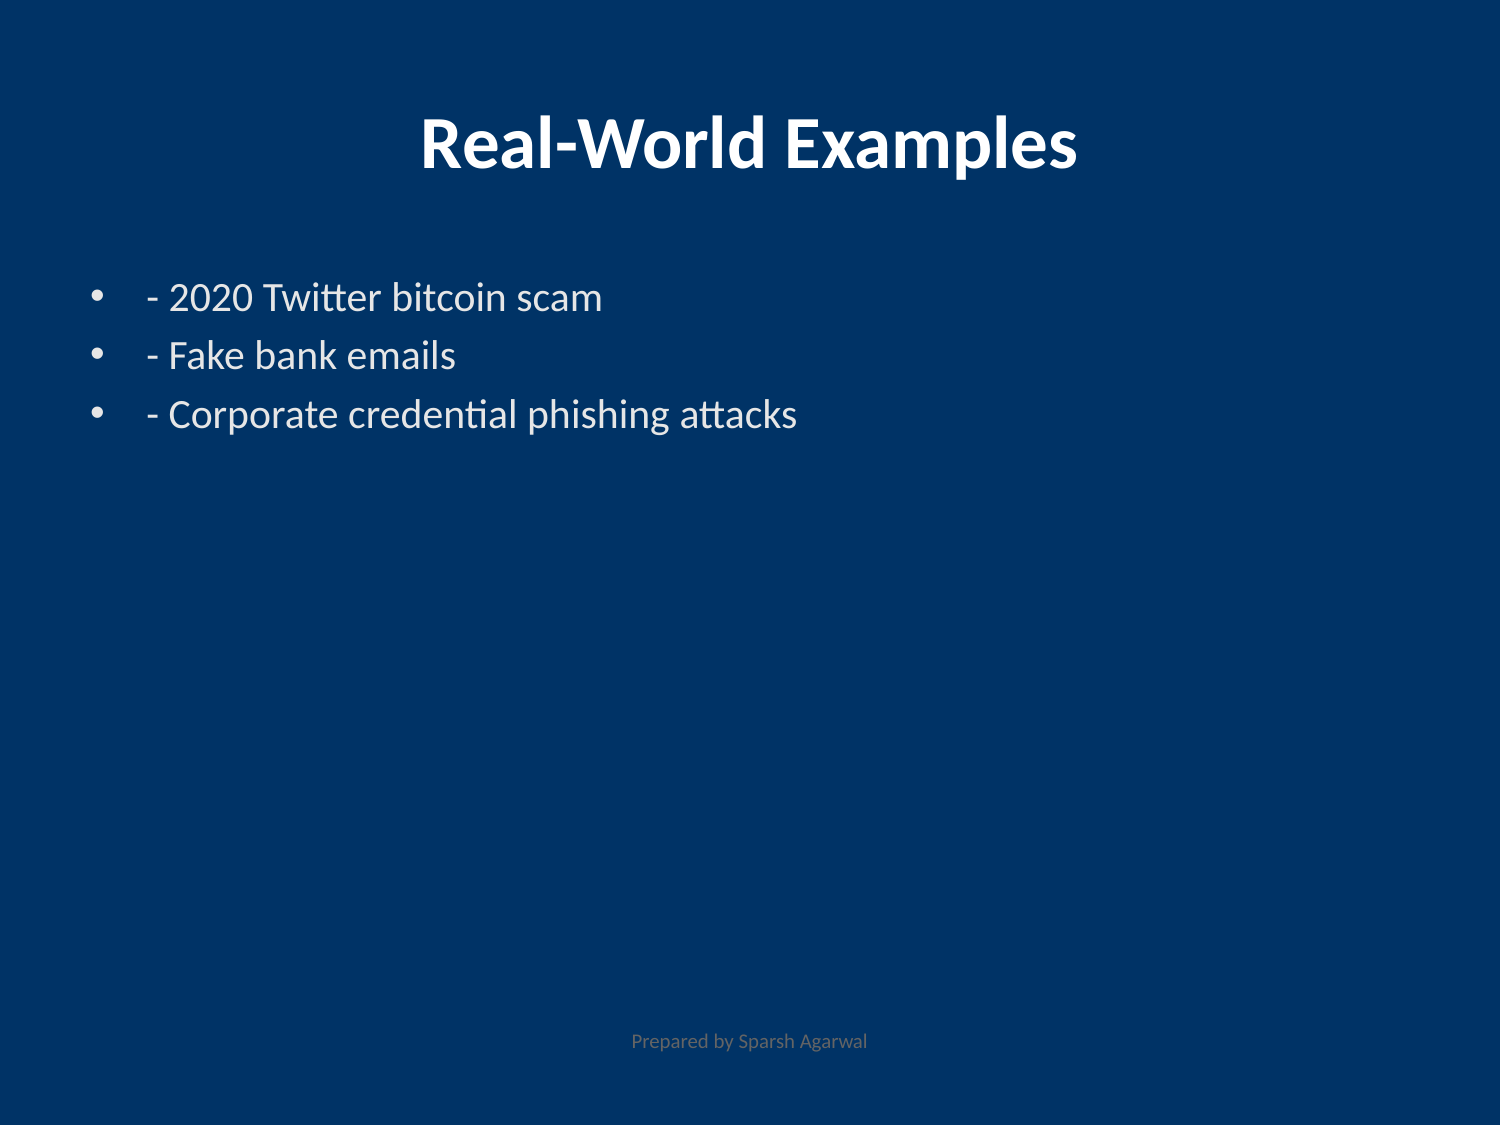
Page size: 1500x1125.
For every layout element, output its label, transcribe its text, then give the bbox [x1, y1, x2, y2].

text_box Prepared by Sparsh Agarwal [616, 1020, 883, 1060]
list - 2020 Twitter bitcoin scam - Fake bank emails - Corporate credential phishing attacks [75, 262, 1425, 1005]
title Real-World Examples [75, 45, 1425, 233]
